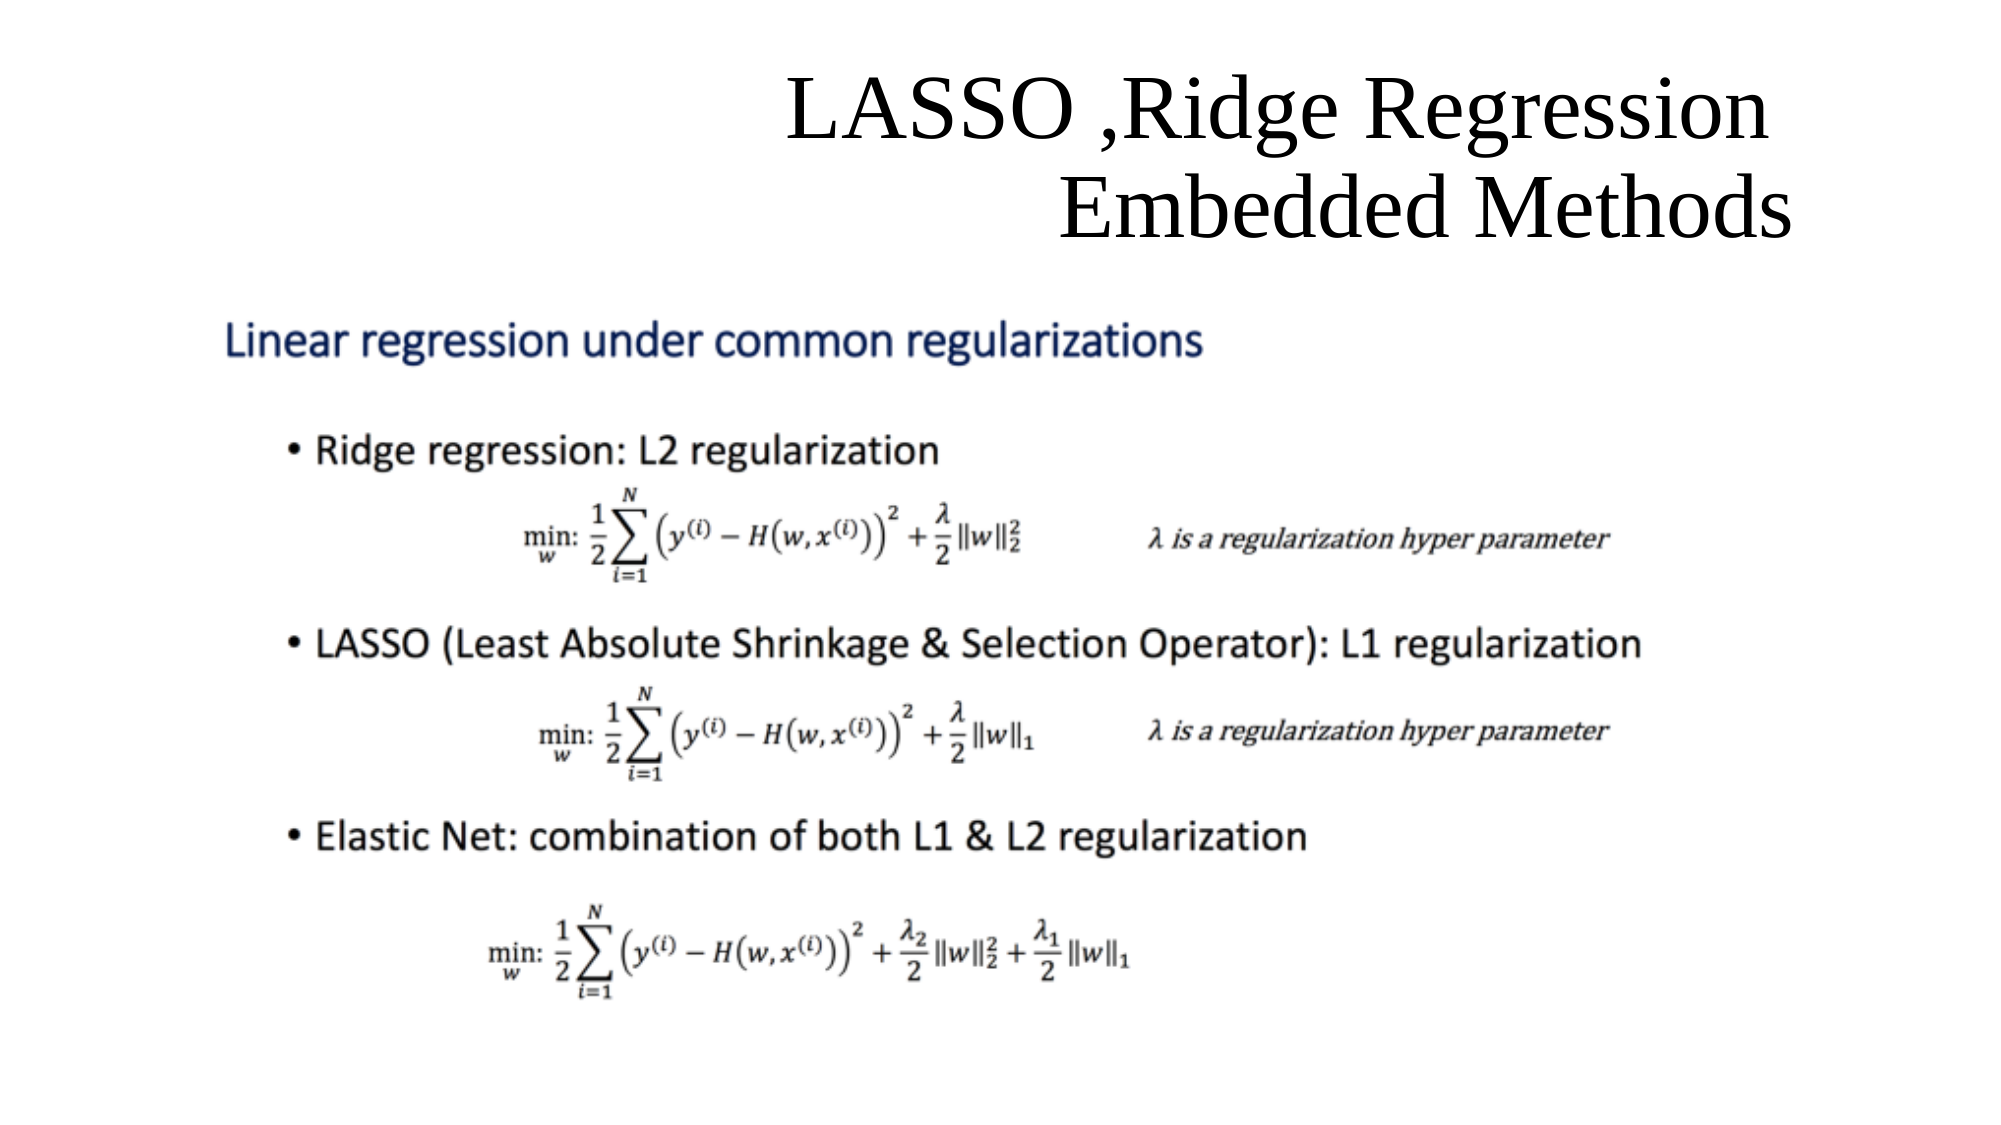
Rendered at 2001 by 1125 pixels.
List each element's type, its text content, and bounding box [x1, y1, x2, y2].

text_box LASSO ,Ridge Regression Embedded Methods [31, 49, 1811, 268]
picture [217, 311, 1672, 1022]
